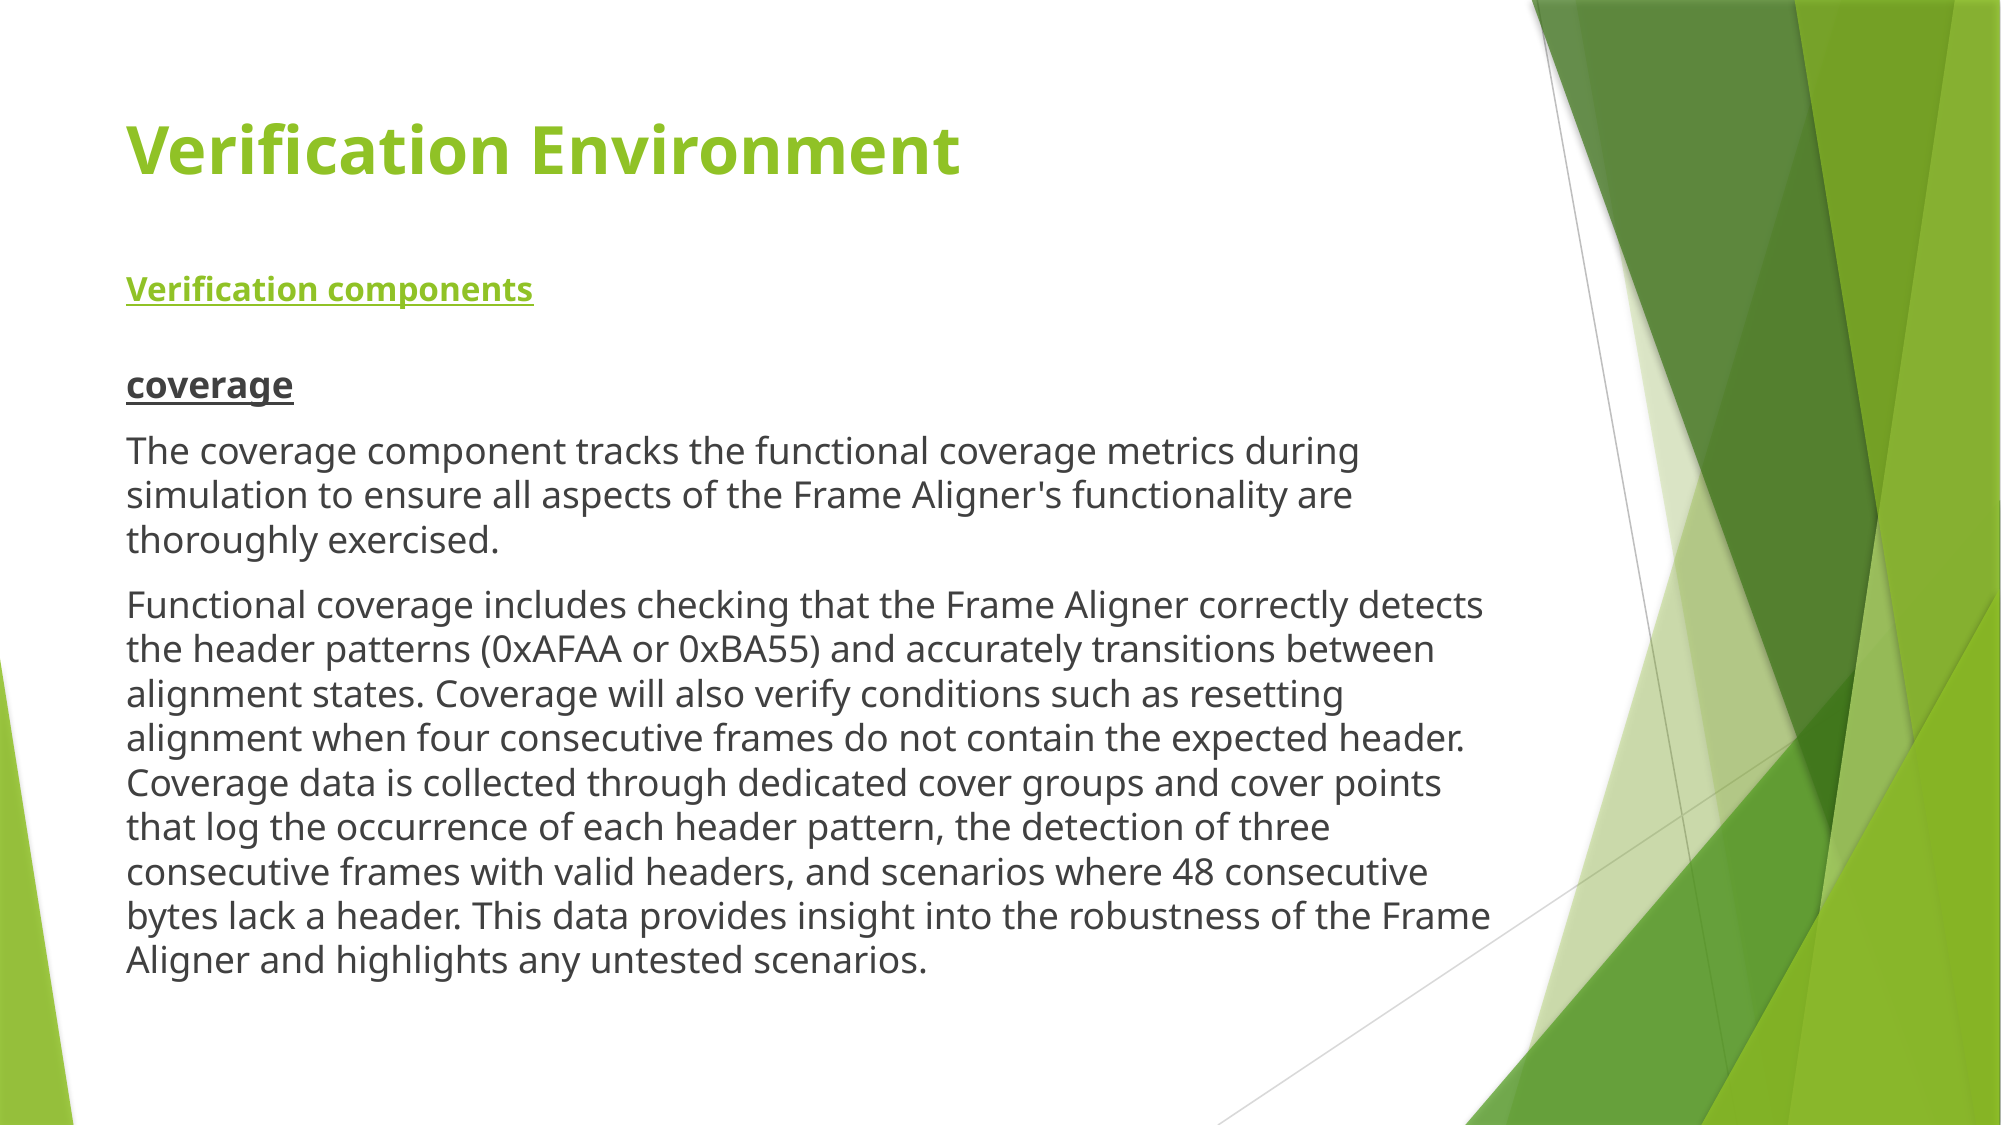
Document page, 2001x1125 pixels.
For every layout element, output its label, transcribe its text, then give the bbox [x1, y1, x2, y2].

title Verification Environment Verification components [111, 99, 1522, 317]
list coverage The coverage component tracks the functional coverage metrics during simulation to ensure all aspects of the Frame Aligner's functionality are thoroughly exercised. Functional coverage includes checking that the Frame Aligner correctly detects the header patterns (0xAFAA or 0xBA55) and accurately transitions between alignment states. Coverage will also verify conditions such as resetting alignment when four consecutive frames do not contain the expected header. Coverage data is collected through dedicated cover groups and cover points that log the occurrence of each header pattern, the detection of three consecutive frames with valid headers, and scenarios where 48 consecutive bytes lack a header. This data provides insight into the robustness of the Frame Aligner and highlights any untested scenarios. [111, 354, 1522, 992]
